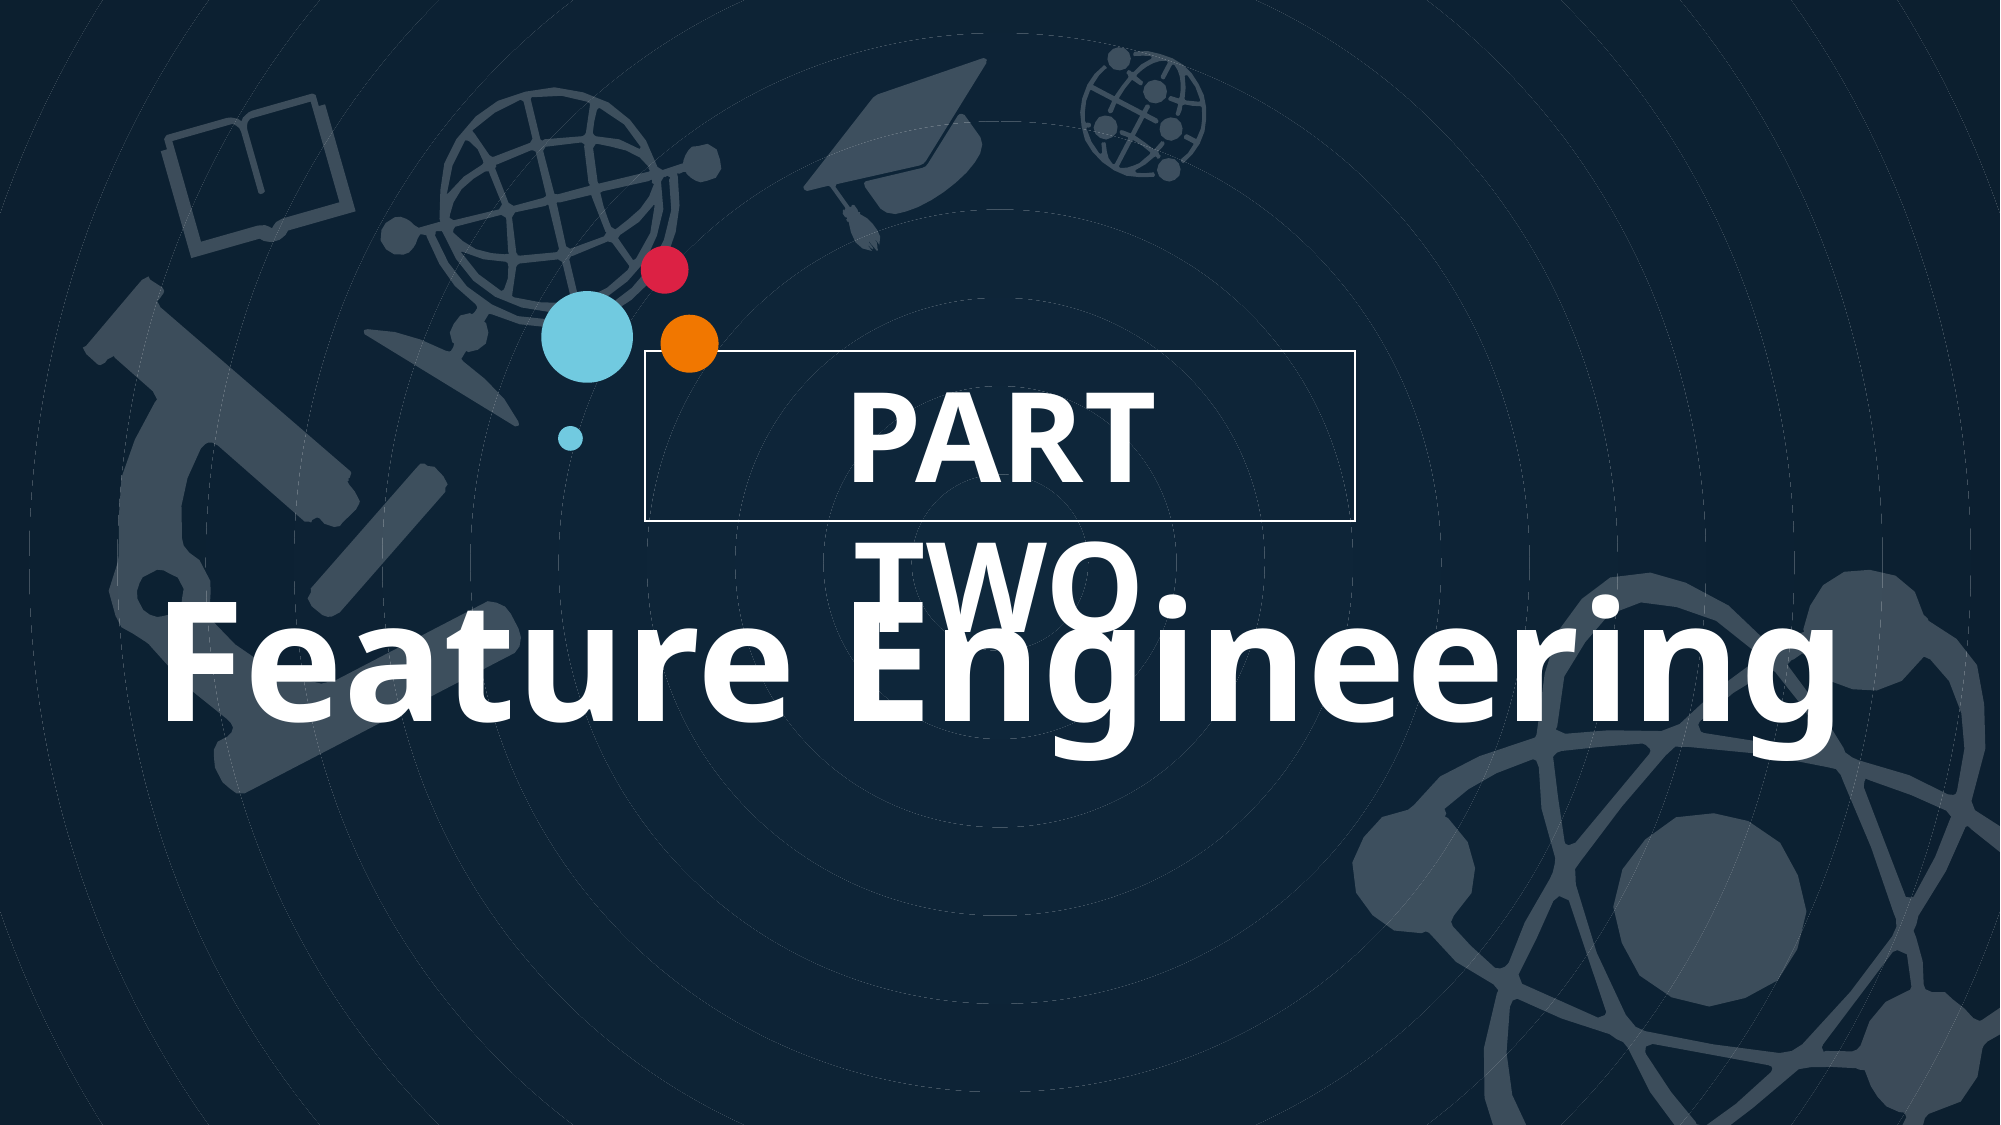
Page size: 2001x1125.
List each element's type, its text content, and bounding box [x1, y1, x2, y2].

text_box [644, 350, 1356, 521]
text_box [539, 235, 708, 466]
text_box Feature Engineering [0, 547, 2000, 763]
